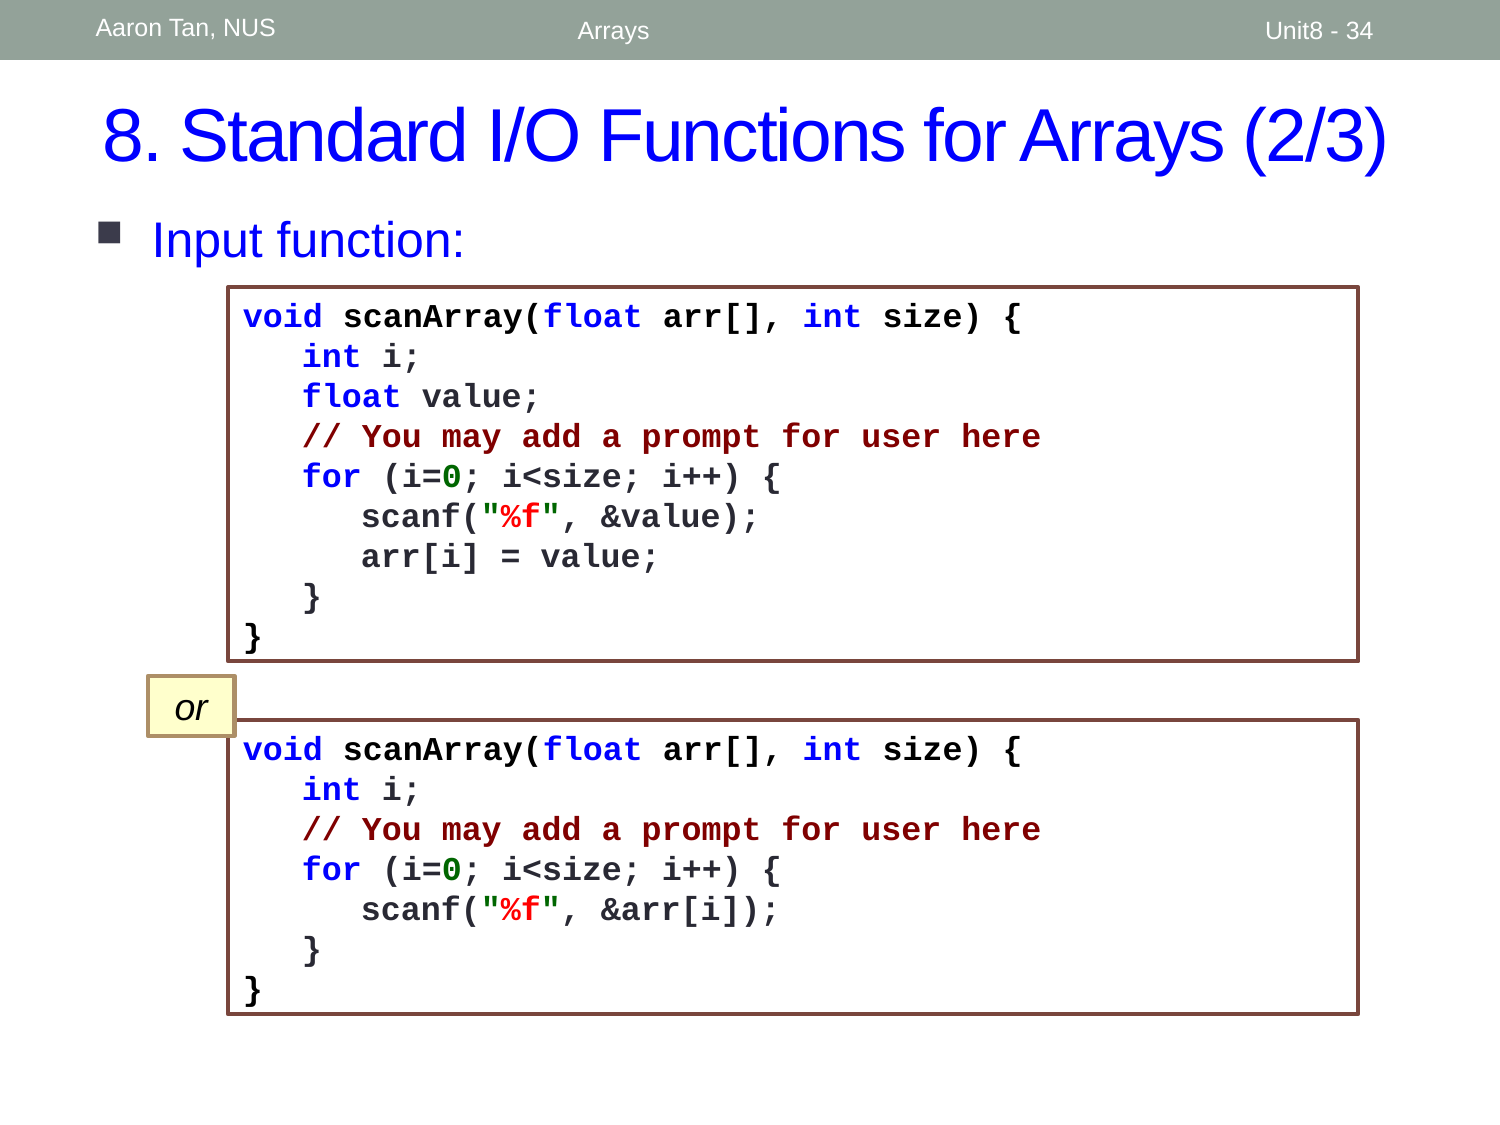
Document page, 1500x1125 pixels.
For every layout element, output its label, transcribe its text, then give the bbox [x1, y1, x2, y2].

title 8. Standard I/O Functions for Arrays (2/3) [87, 62, 1463, 200]
text_box or [146, 674, 237, 738]
slide_number Unit8 - 34 [1250, 3, 1425, 57]
text_box void scanArray(float arr[], int size) { int i; // You may add a prompt for user here for (i=0; i<size; i++) { scanf("%f", &arr[i]); } } [226, 718, 1360, 1016]
slide_number Aaron Tan, NUS [80, 0, 556, 54]
footer Arrays [562, 3, 1238, 57]
text_box Input function: [80, 199, 1414, 297]
text_box void scanArray(float arr[], int size) { int i; float value; // You may add a prompt for user here for (i=0; i<size; i++) { scanf("%f", &value); arr[i] = value; } } [226, 285, 1360, 663]
